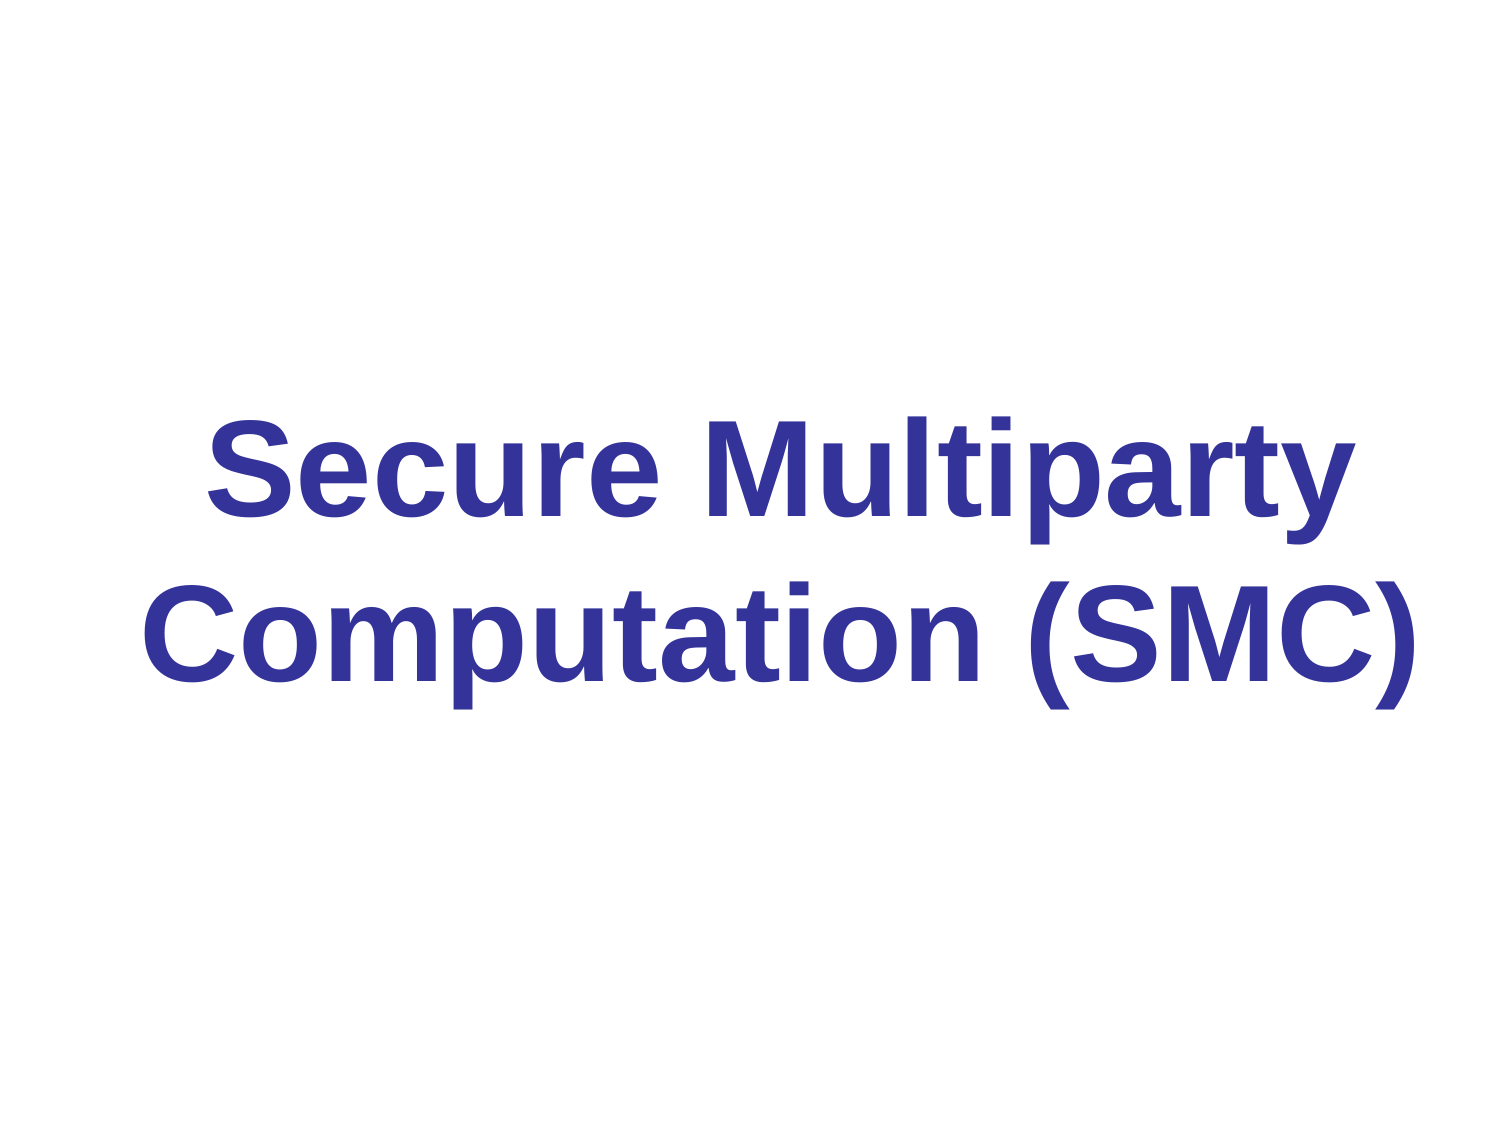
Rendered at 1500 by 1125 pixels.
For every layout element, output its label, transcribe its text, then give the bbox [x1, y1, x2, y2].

title Secure Multiparty Computation (SMC) [112, 237, 1450, 851]
